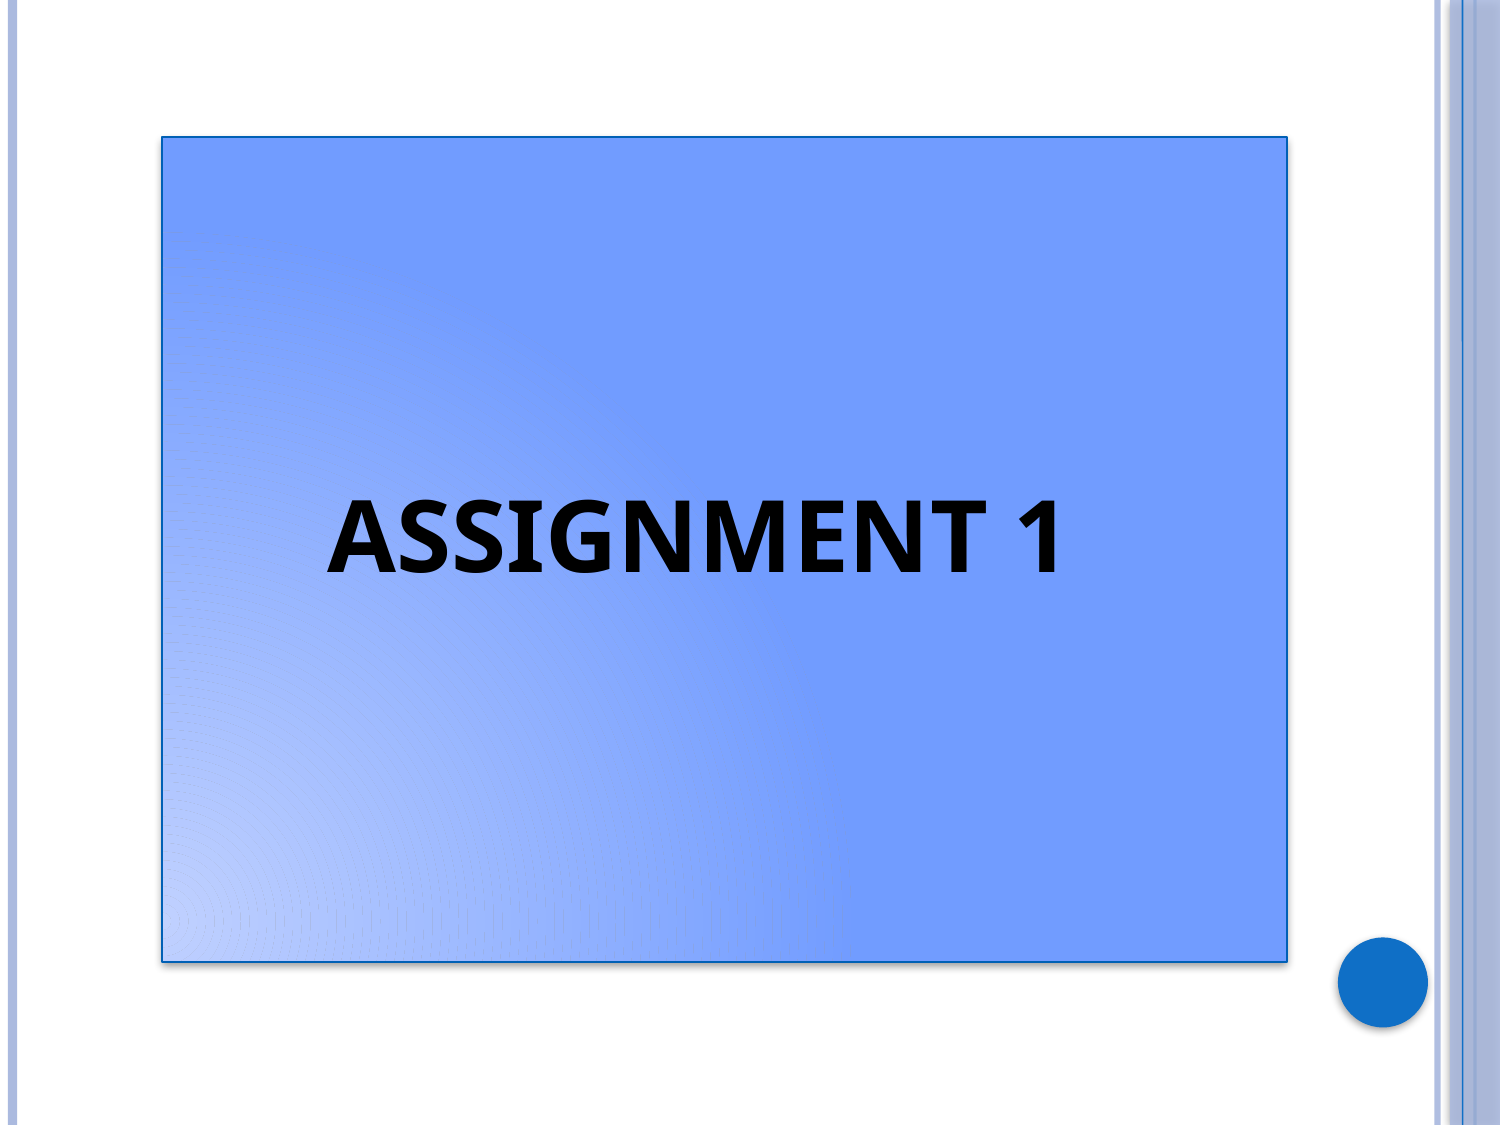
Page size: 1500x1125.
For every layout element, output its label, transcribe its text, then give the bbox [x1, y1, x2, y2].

text_box [161, 136, 1288, 963]
title Assignment 1 [312, 287, 1300, 600]
